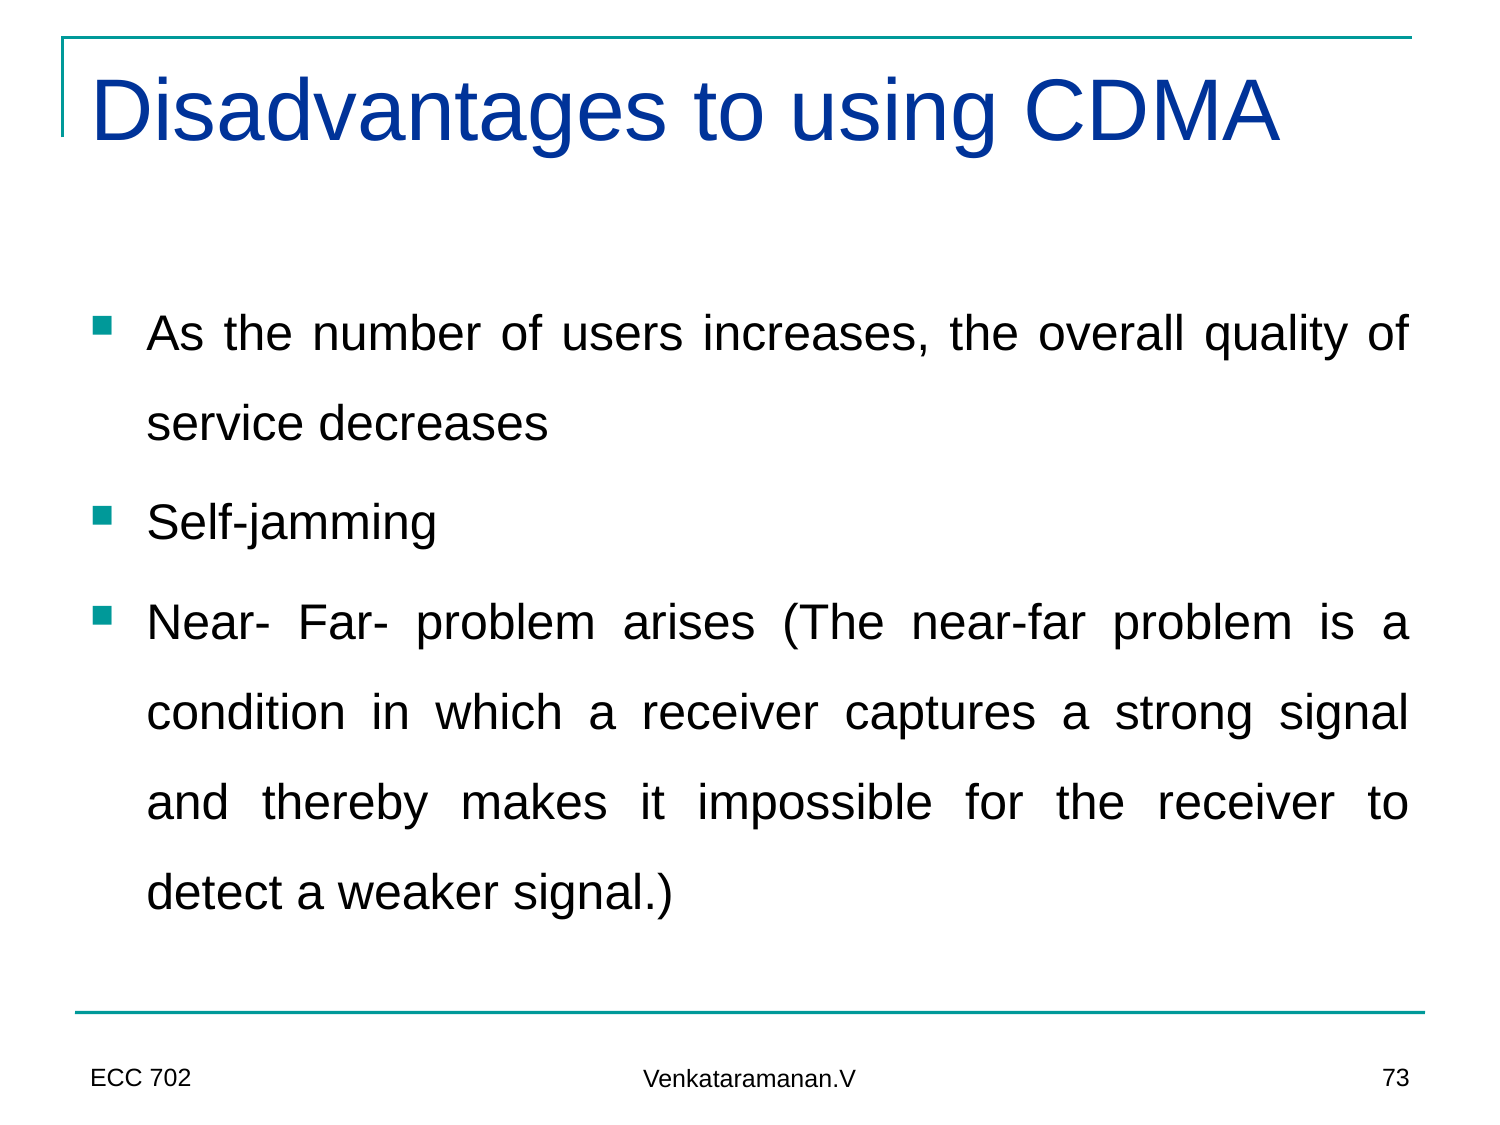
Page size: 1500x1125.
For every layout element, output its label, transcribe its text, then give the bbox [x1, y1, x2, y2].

list As the number of users increases, the overall quality of service decreases Self-jamming Near- Far- problem arises (The near-far problem is a condition in which a receiver captures a strong signal and thereby makes it impossible for the receiver to detect a weaker signal.) [75, 262, 1425, 1006]
title Disadvantages to using CDMA [75, 45, 1425, 233]
slide_number ECC 702 [75, 1024, 425, 1100]
slide_number 73 [1074, 1024, 1425, 1100]
footer Venkataramanan.V [512, 1025, 988, 1100]
